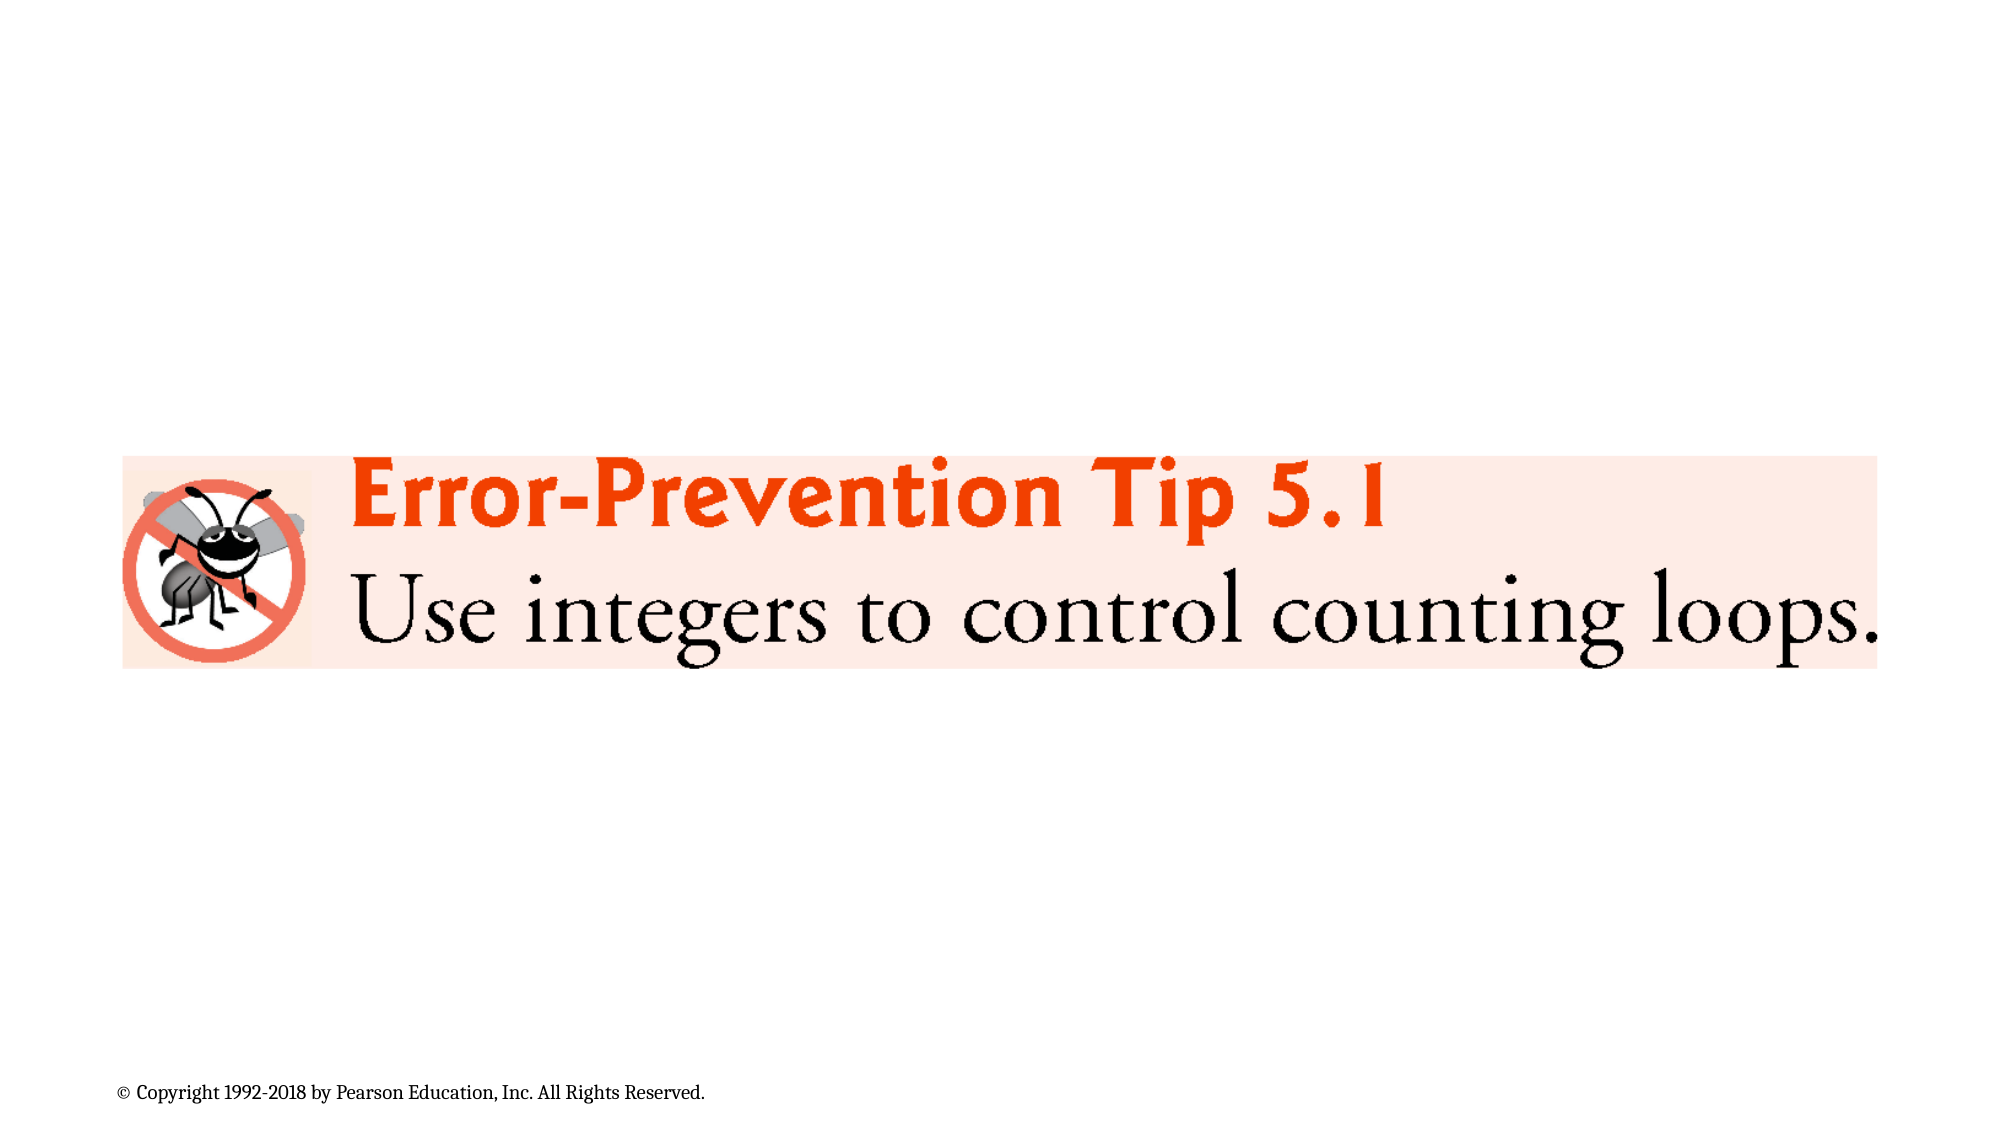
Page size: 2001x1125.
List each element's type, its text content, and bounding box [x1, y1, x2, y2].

picture [0, 333, 2000, 792]
footer © Copyright 1992-2018 by Pearson Education, Inc. All Rights Reserved. [99, 1051, 1473, 1112]
